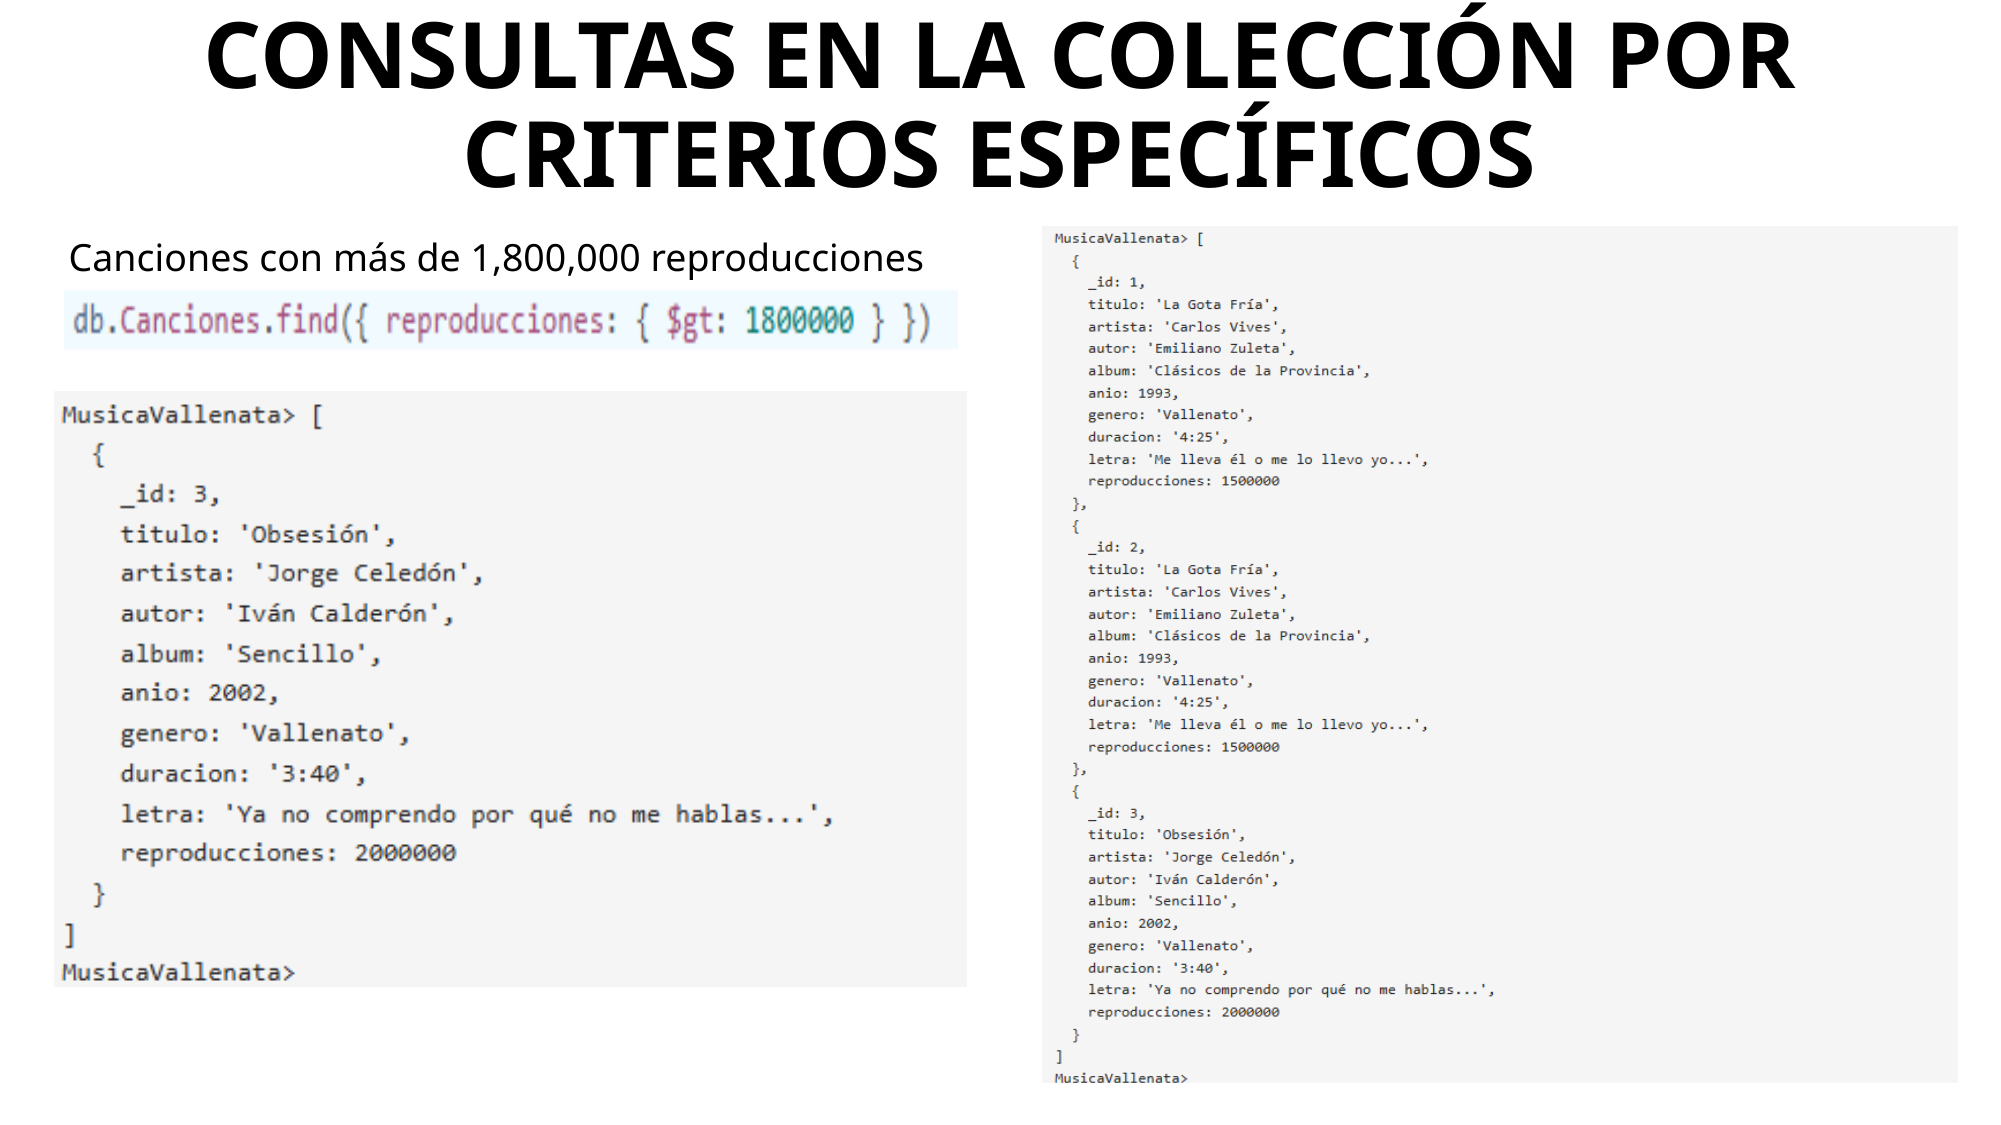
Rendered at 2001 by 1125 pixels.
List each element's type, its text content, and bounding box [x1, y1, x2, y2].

title CONSULTAS EN LA COLECCIÓN POR CRITERIOS ESPECÍFICOS [137, 0, 1863, 218]
picture [53, 390, 968, 987]
text_box Canciones con más de 1,800,000 reproducciones [54, 226, 958, 287]
picture [1041, 226, 1958, 1085]
picture [64, 284, 959, 360]
